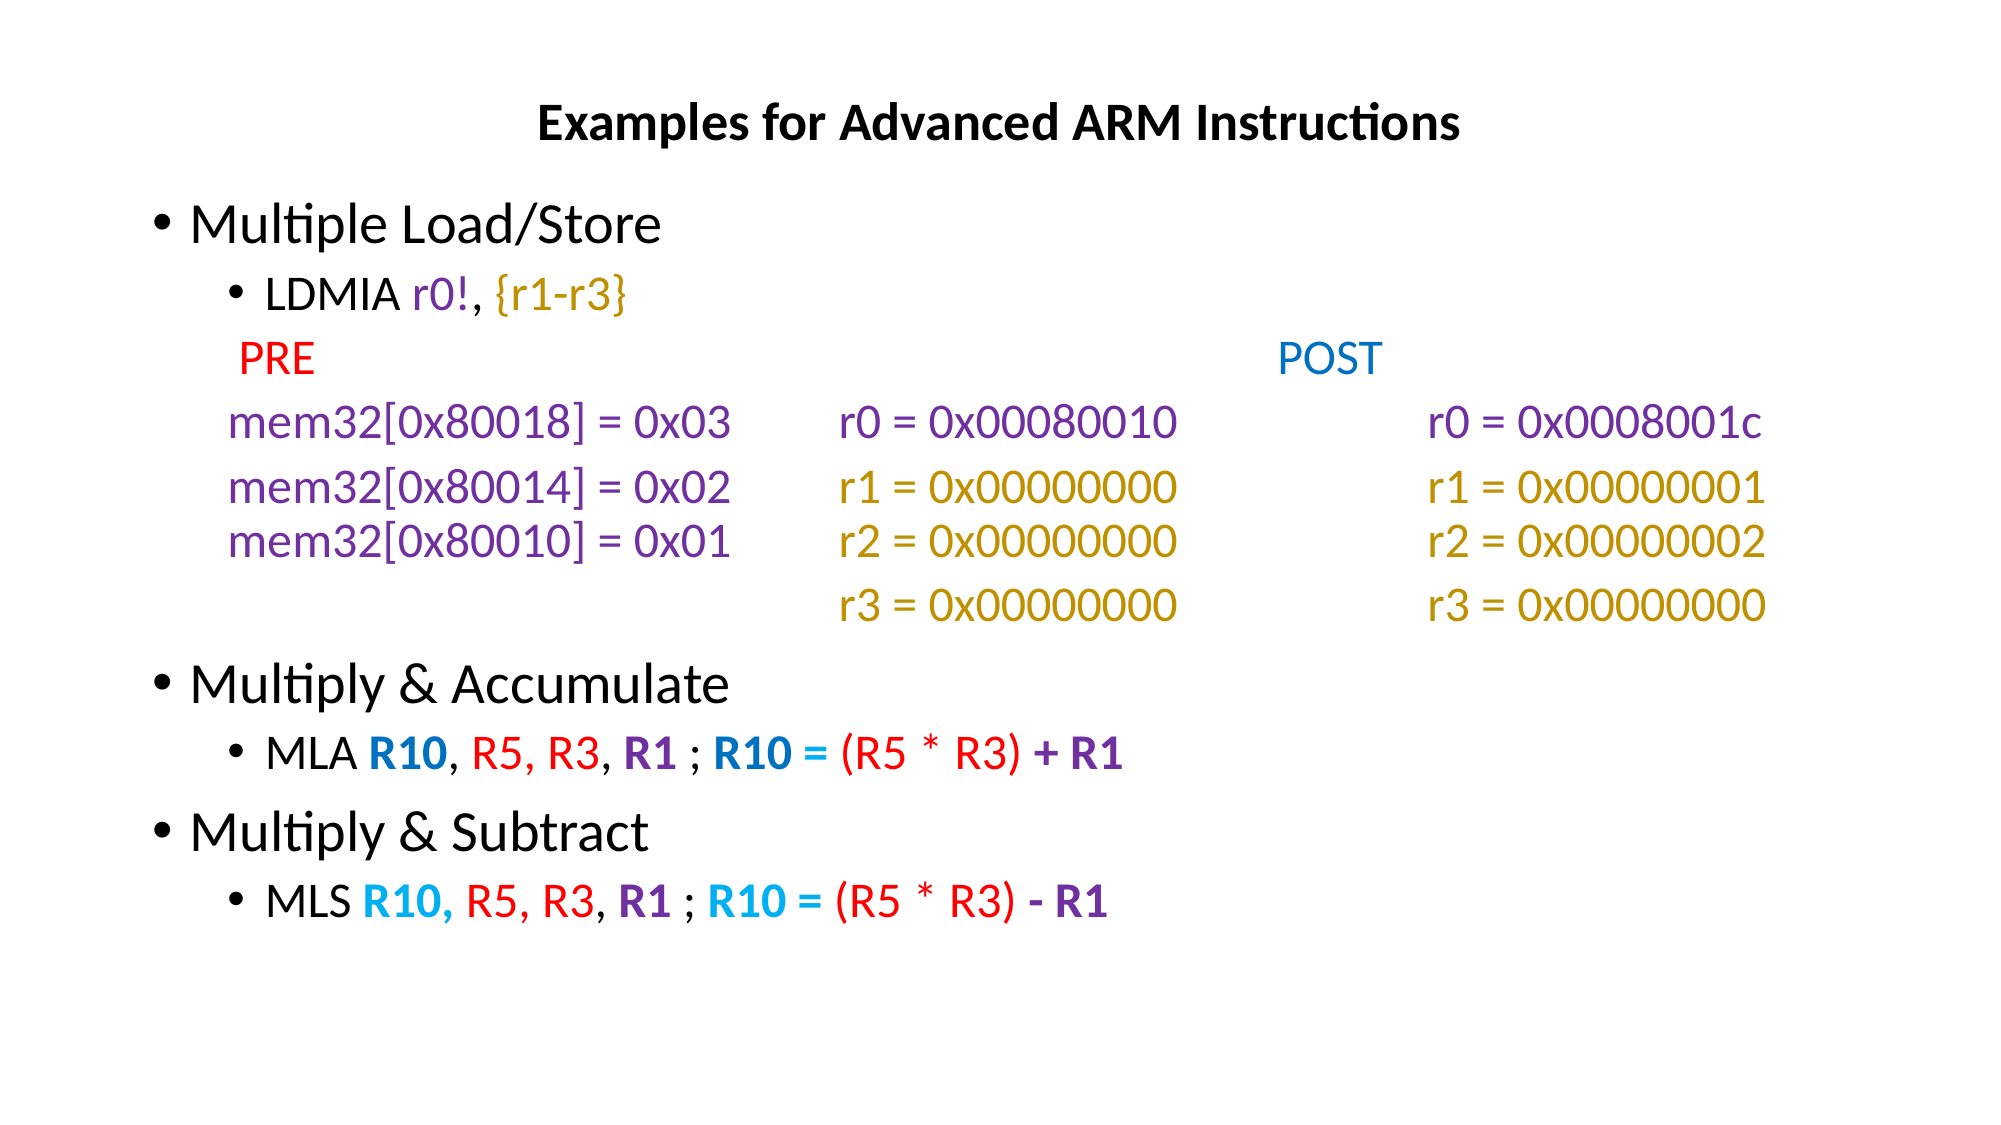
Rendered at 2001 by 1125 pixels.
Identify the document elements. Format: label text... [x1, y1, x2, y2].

title Examples for Advanced ARM Instructions [137, 59, 1863, 186]
list Multiple Load/Store LDMIA r0!, {r1-r3} PRE POST mem32[0x80018] = 0x03 r0 = 0x00080010 r0 = 0x0008001c mem32[0x80014] = 0x02 r1 = 0x00000000 r1 = 0x00000001 mem32[0x80010] = 0x01 r2 = 0x00000000 r2 = 0x00000002 r3 = 0x00000000 r3 = 0x00000000 Multiply & Accumulate MLA R10, R5, R3, R1 ; R10 = (R5 * R3) + R1 Multiply & Subtract MLS R10, R5, R3, R1 ; R10 = (R5 * R3) - R1 [137, 186, 1905, 1066]
